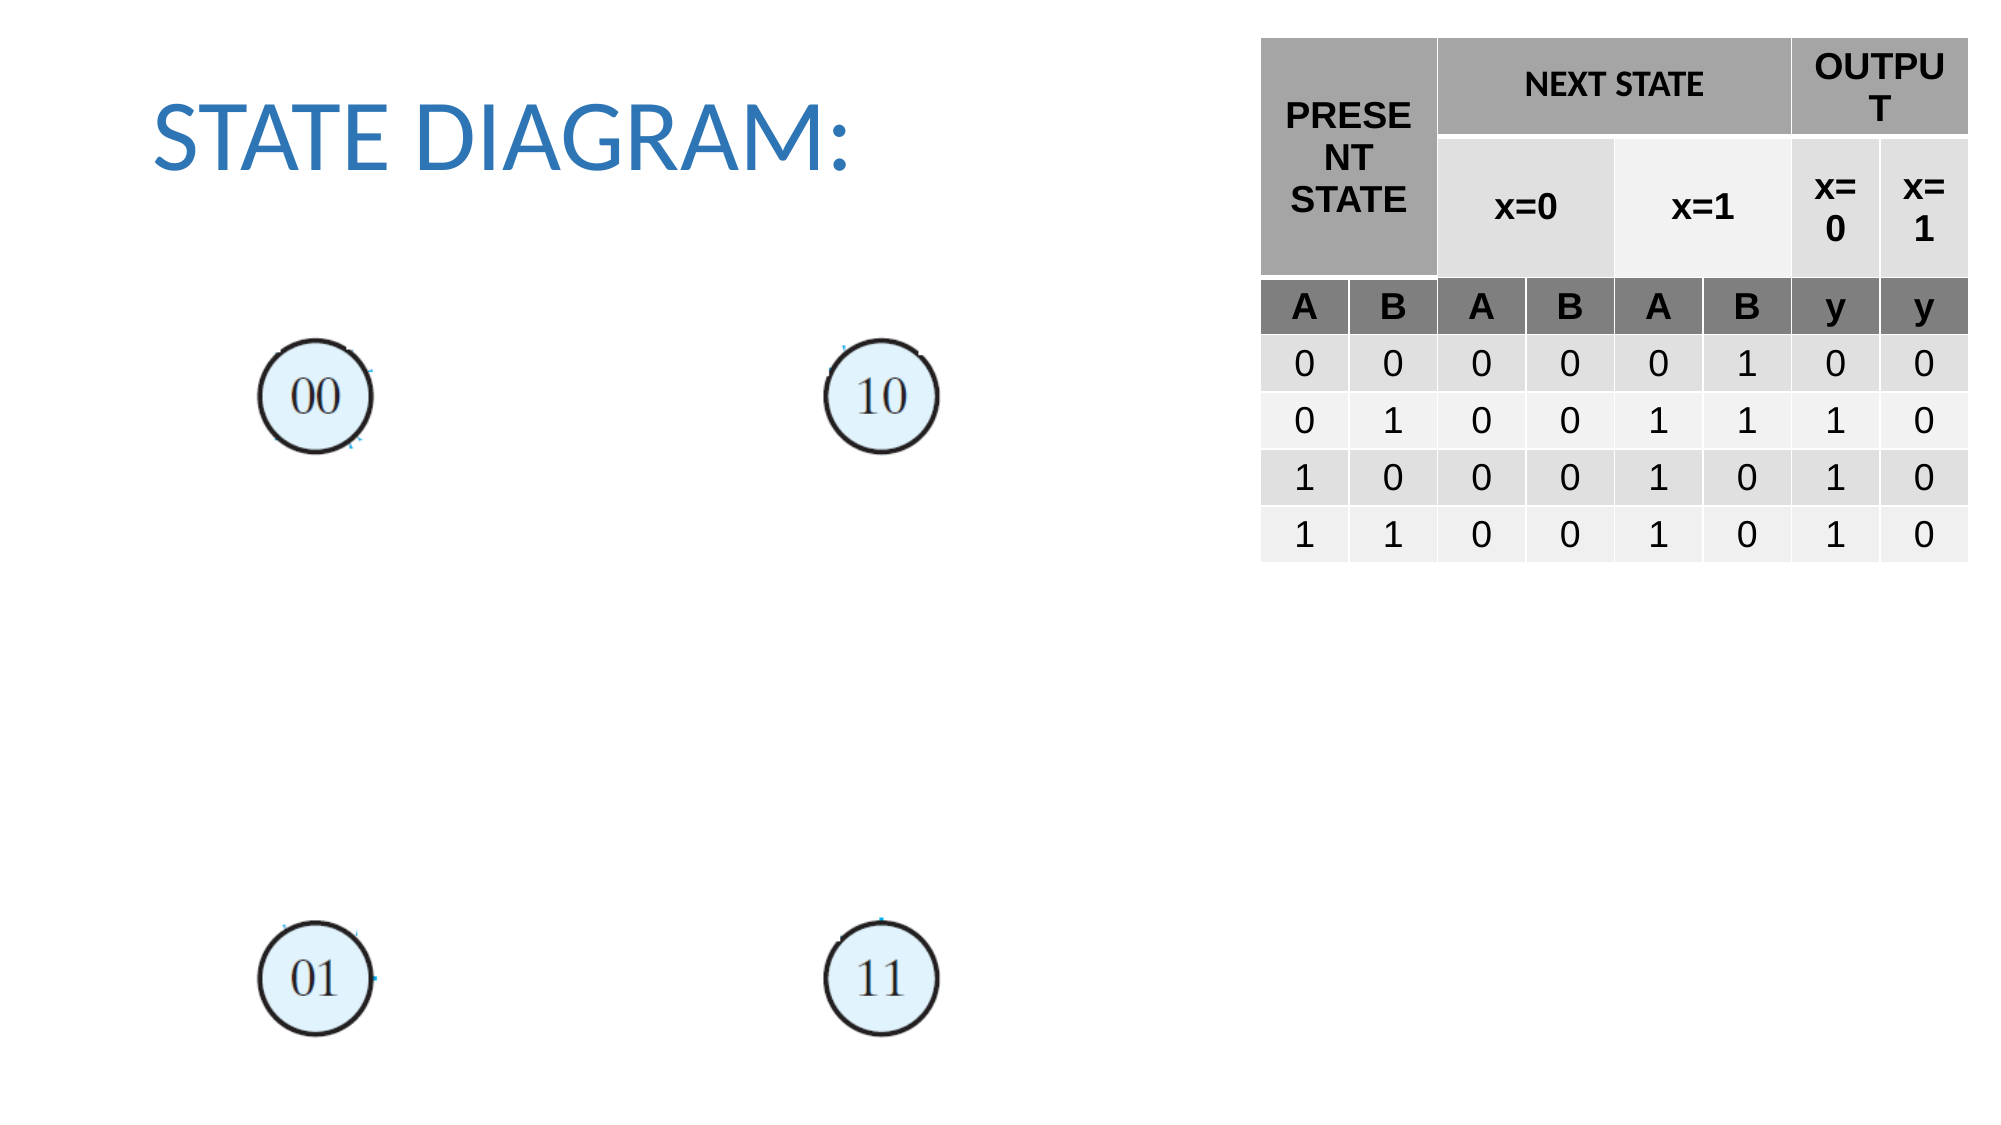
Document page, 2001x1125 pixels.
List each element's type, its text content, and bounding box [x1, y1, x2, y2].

table_cell 0 [1704, 507, 1791, 562]
table_cell 0 [1527, 507, 1614, 562]
table_cell 0 [1527, 335, 1614, 391]
table_cell 0 [1438, 335, 1525, 391]
table_cell 0 [1350, 335, 1437, 391]
table_cell 0 [1438, 507, 1525, 562]
table_cell 1 [1261, 507, 1348, 562]
table_cell B [1527, 278, 1614, 334]
table_cell 1 [1615, 450, 1702, 505]
table_cell 0 [1438, 393, 1525, 448]
table_cell 0 [1881, 507, 1968, 562]
table_cell 1 [1792, 450, 1879, 505]
table_cell y [1881, 278, 1968, 334]
table_cell 1 [1792, 393, 1879, 448]
table_cell 0 [1615, 335, 1702, 391]
table_cell 1 [1350, 507, 1437, 562]
table_cell A [1261, 280, 1348, 334]
table_cell B [1350, 280, 1437, 334]
table_cell x=1 [1615, 139, 1791, 277]
table_header OUTPUT [1792, 38, 1968, 134]
table_cell 0 [1792, 335, 1879, 391]
table_cell 1 [1615, 507, 1702, 562]
table_cell B [1704, 278, 1791, 334]
table_cell 0 [1350, 450, 1437, 505]
table_cell 1 [1704, 335, 1791, 391]
table_cell 0 [1881, 393, 1968, 448]
title STATE DIAGRAM: [137, 59, 1260, 215]
table_cell x=1 [1881, 139, 1968, 277]
table_cell x=0 [1438, 139, 1614, 277]
table_cell 0 [1881, 335, 1968, 391]
table_cell 1 [1704, 393, 1791, 448]
table_cell y [1792, 278, 1879, 334]
table_cell 0 [1527, 393, 1614, 448]
table_cell 1 [1792, 507, 1879, 562]
table_cell 0 [1881, 450, 1968, 505]
table_cell A [1438, 278, 1525, 334]
table_cell x=0 [1792, 139, 1879, 277]
table_cell 1 [1261, 450, 1348, 505]
table_cell 0 [1261, 335, 1348, 391]
table_cell 0 [1527, 450, 1614, 505]
table_cell 0 [1704, 450, 1791, 505]
picture [237, 318, 967, 1049]
table_cell A [1615, 278, 1702, 334]
table_header PRESENT STATE [1261, 38, 1437, 275]
table_cell 0 [1261, 393, 1348, 448]
table_cell 0 [1438, 450, 1525, 505]
table_cell 1 [1615, 393, 1702, 448]
table_header NEXT STATE [1438, 38, 1791, 134]
table_cell 1 [1350, 393, 1437, 448]
